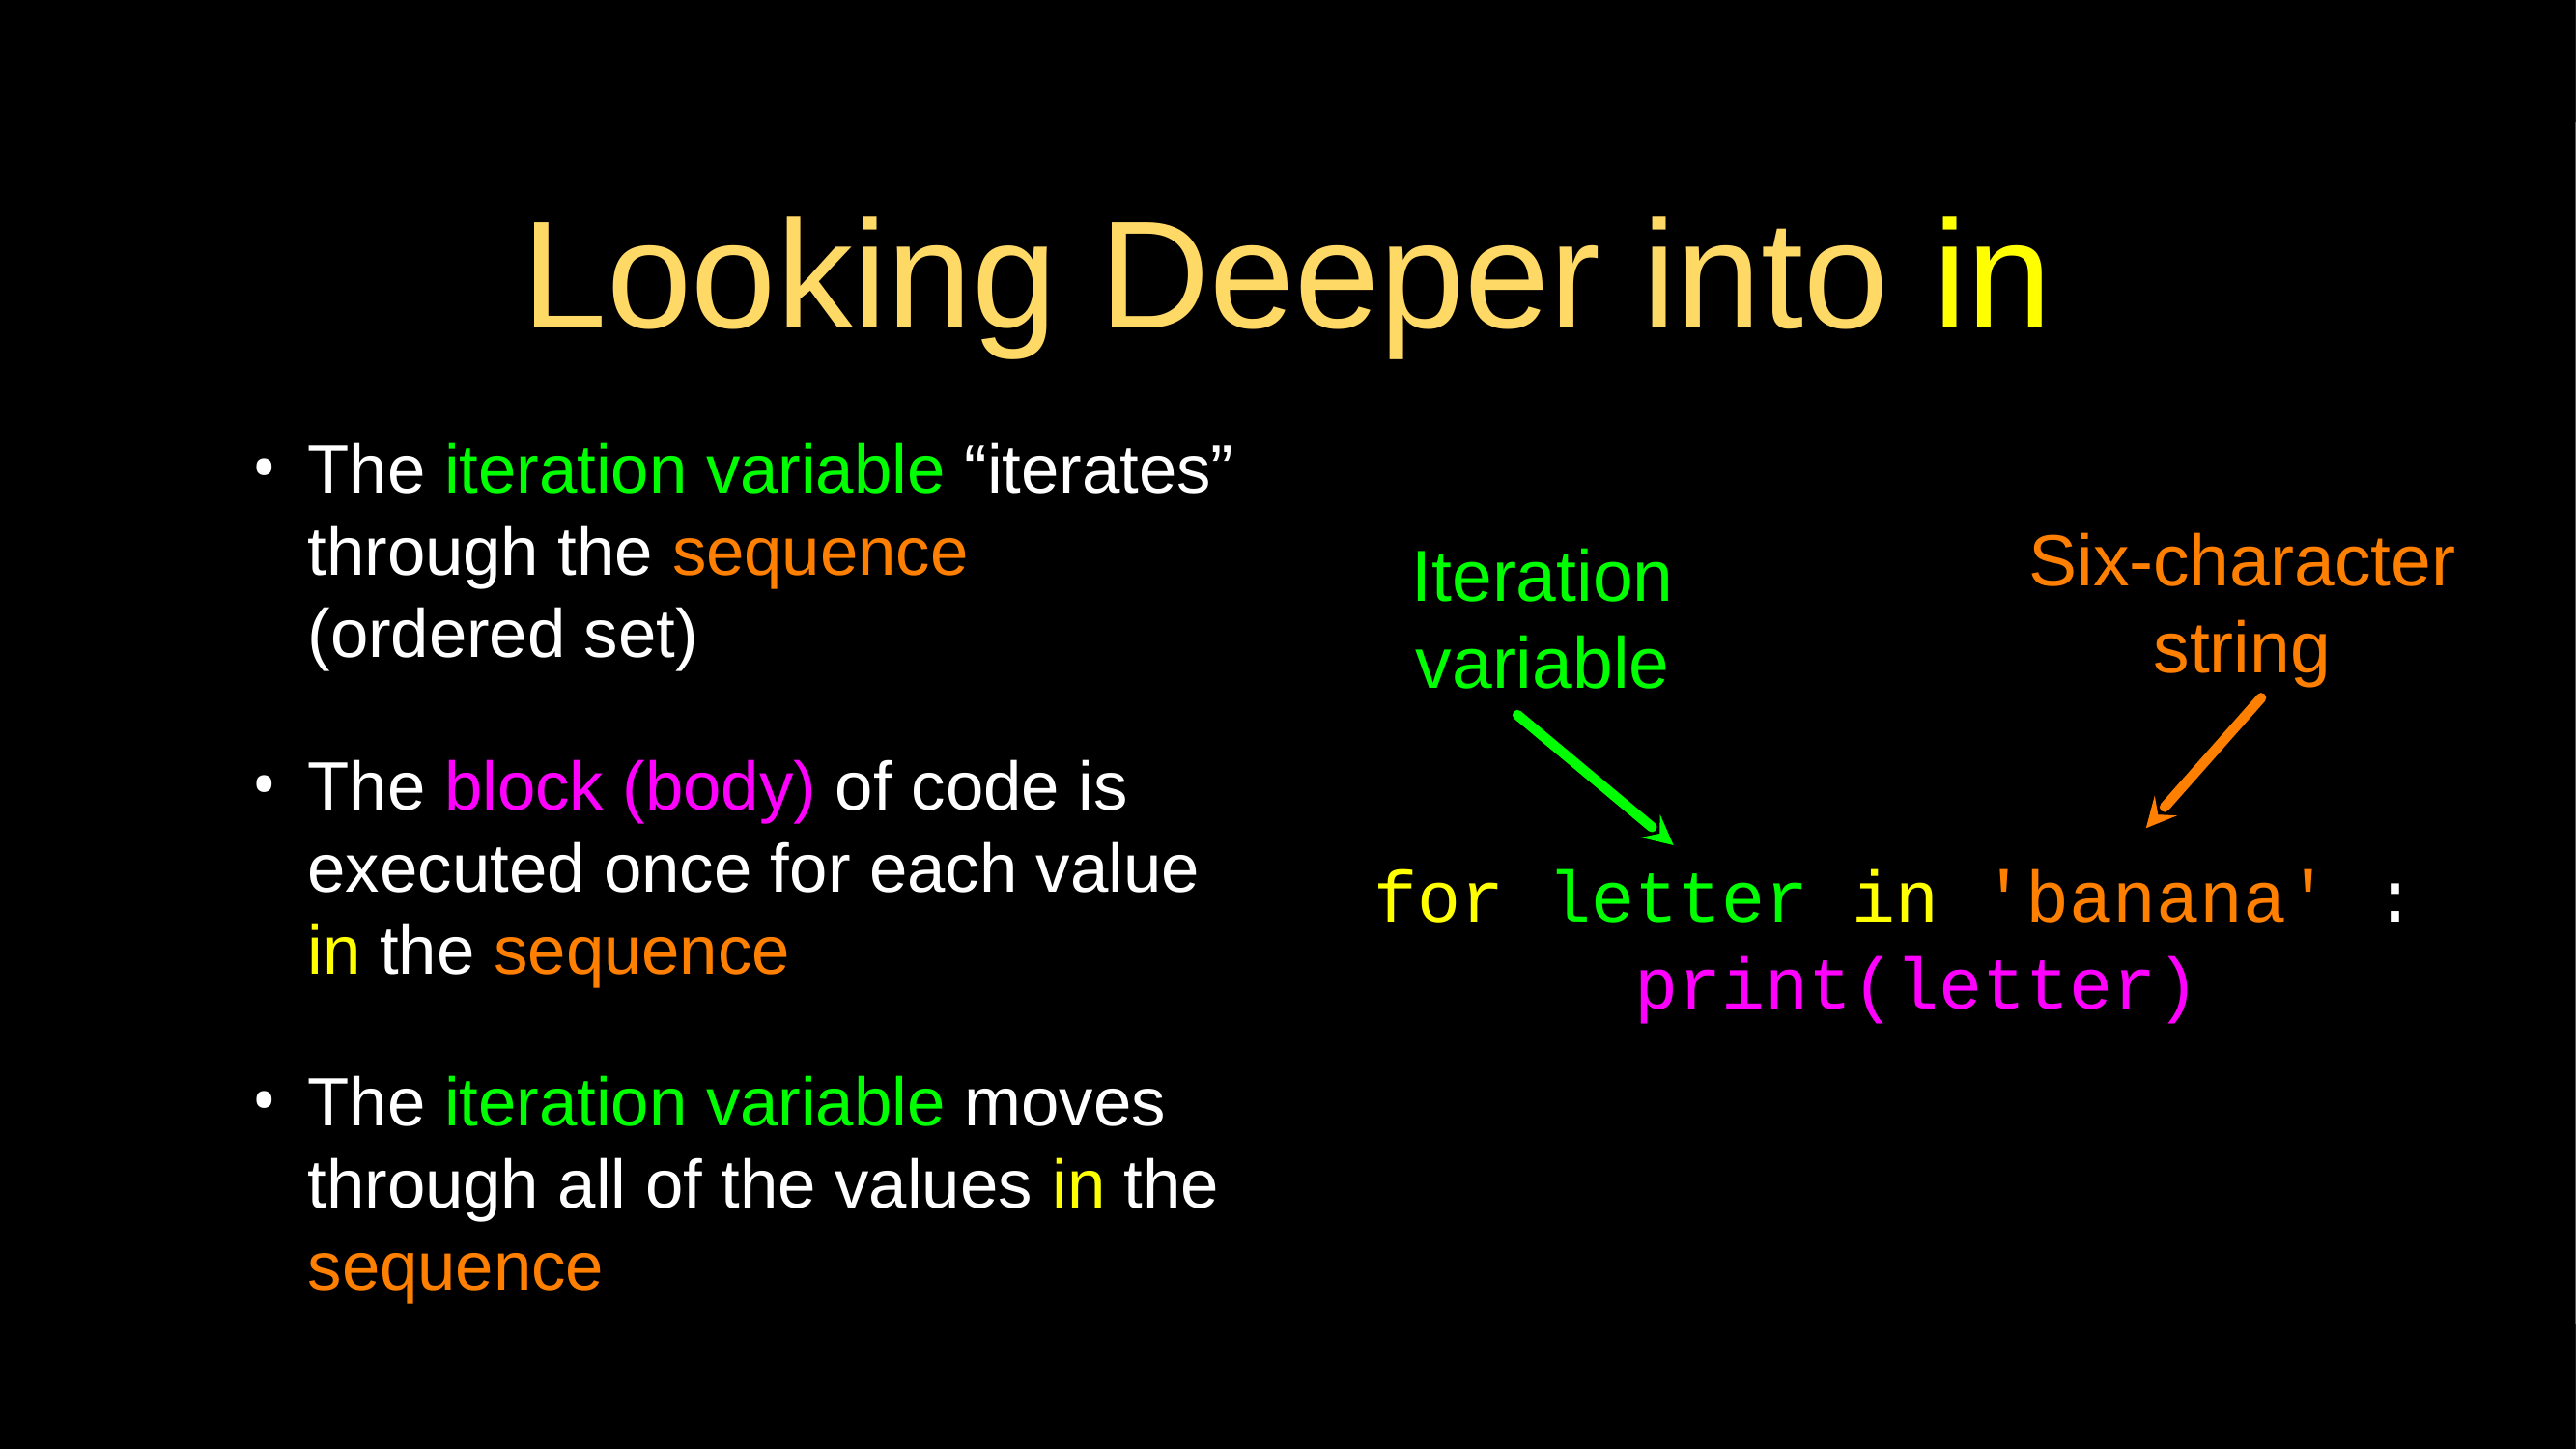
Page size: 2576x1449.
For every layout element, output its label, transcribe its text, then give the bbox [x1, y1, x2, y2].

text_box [2145, 697, 2262, 829]
text_box Iteration variable [1285, 514, 1801, 718]
text_box Six-character string [1944, 514, 2540, 686]
title Looking Deeper into in [183, 131, 2391, 403]
list The iteration variable “iterates” through the sequence (ordered set) The block (body) of code is executed once for each value in the sequence The iteration variable moves through all of the values in the sequence [183, 412, 1243, 1317]
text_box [1516, 714, 1674, 846]
text_box for letter in 'banana' : print(letter) [1373, 828, 2514, 1046]
